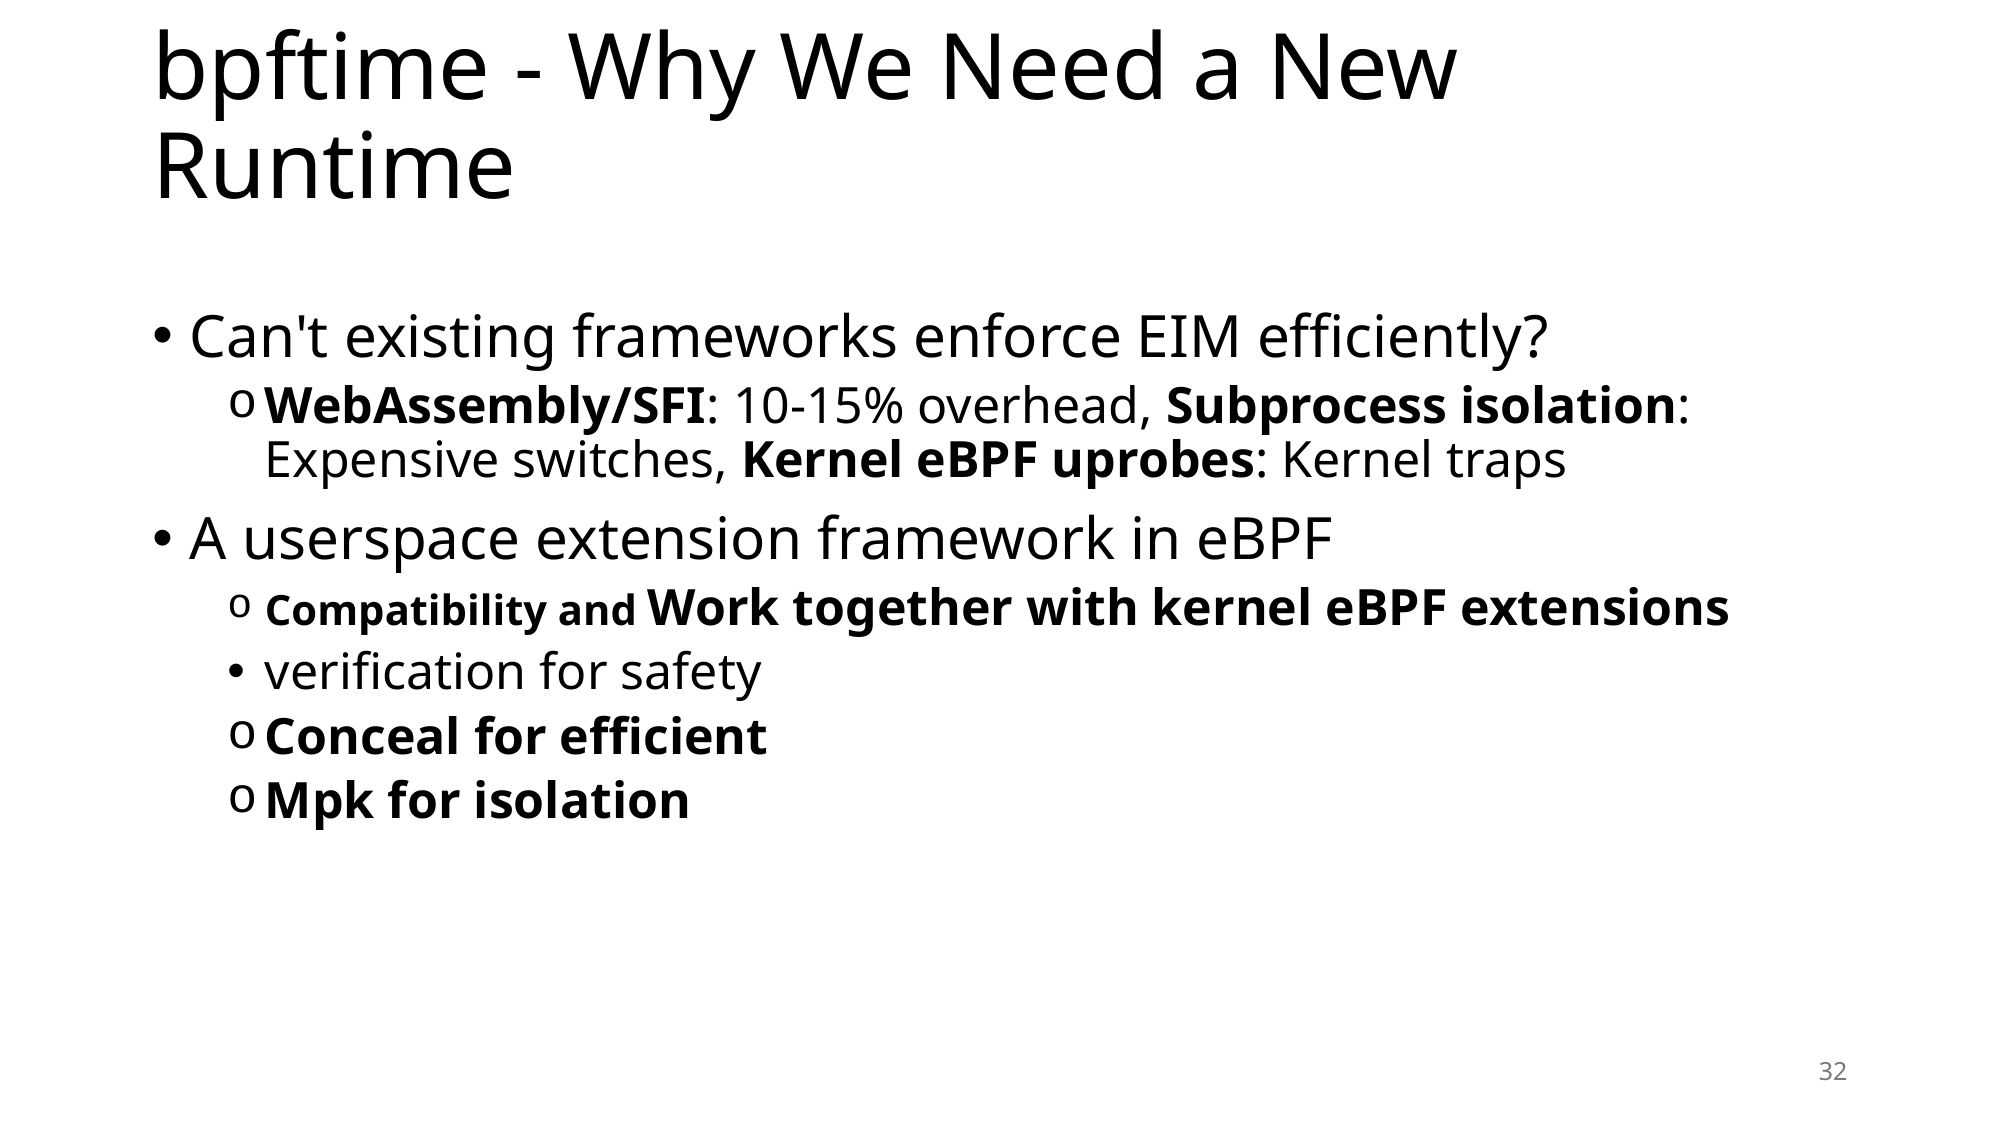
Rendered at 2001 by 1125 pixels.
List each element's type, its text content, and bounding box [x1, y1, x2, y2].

slide_number 32 [1412, 1042, 1863, 1103]
list Can't existing frameworks enforce EIM efficiently? WebAssembly/SFI: 10-15% overhead, Subprocess isolation: Expensive switches, Kernel eBPF uprobes: Kernel traps A userspace extension framework in eBPF Compatibility and Work together with kernel eBPF extensions verification for safety Conceal for efficient Mpk for isolation [137, 299, 1863, 1014]
title bpftime - Why We Need a New Runtime [137, 59, 1863, 278]
